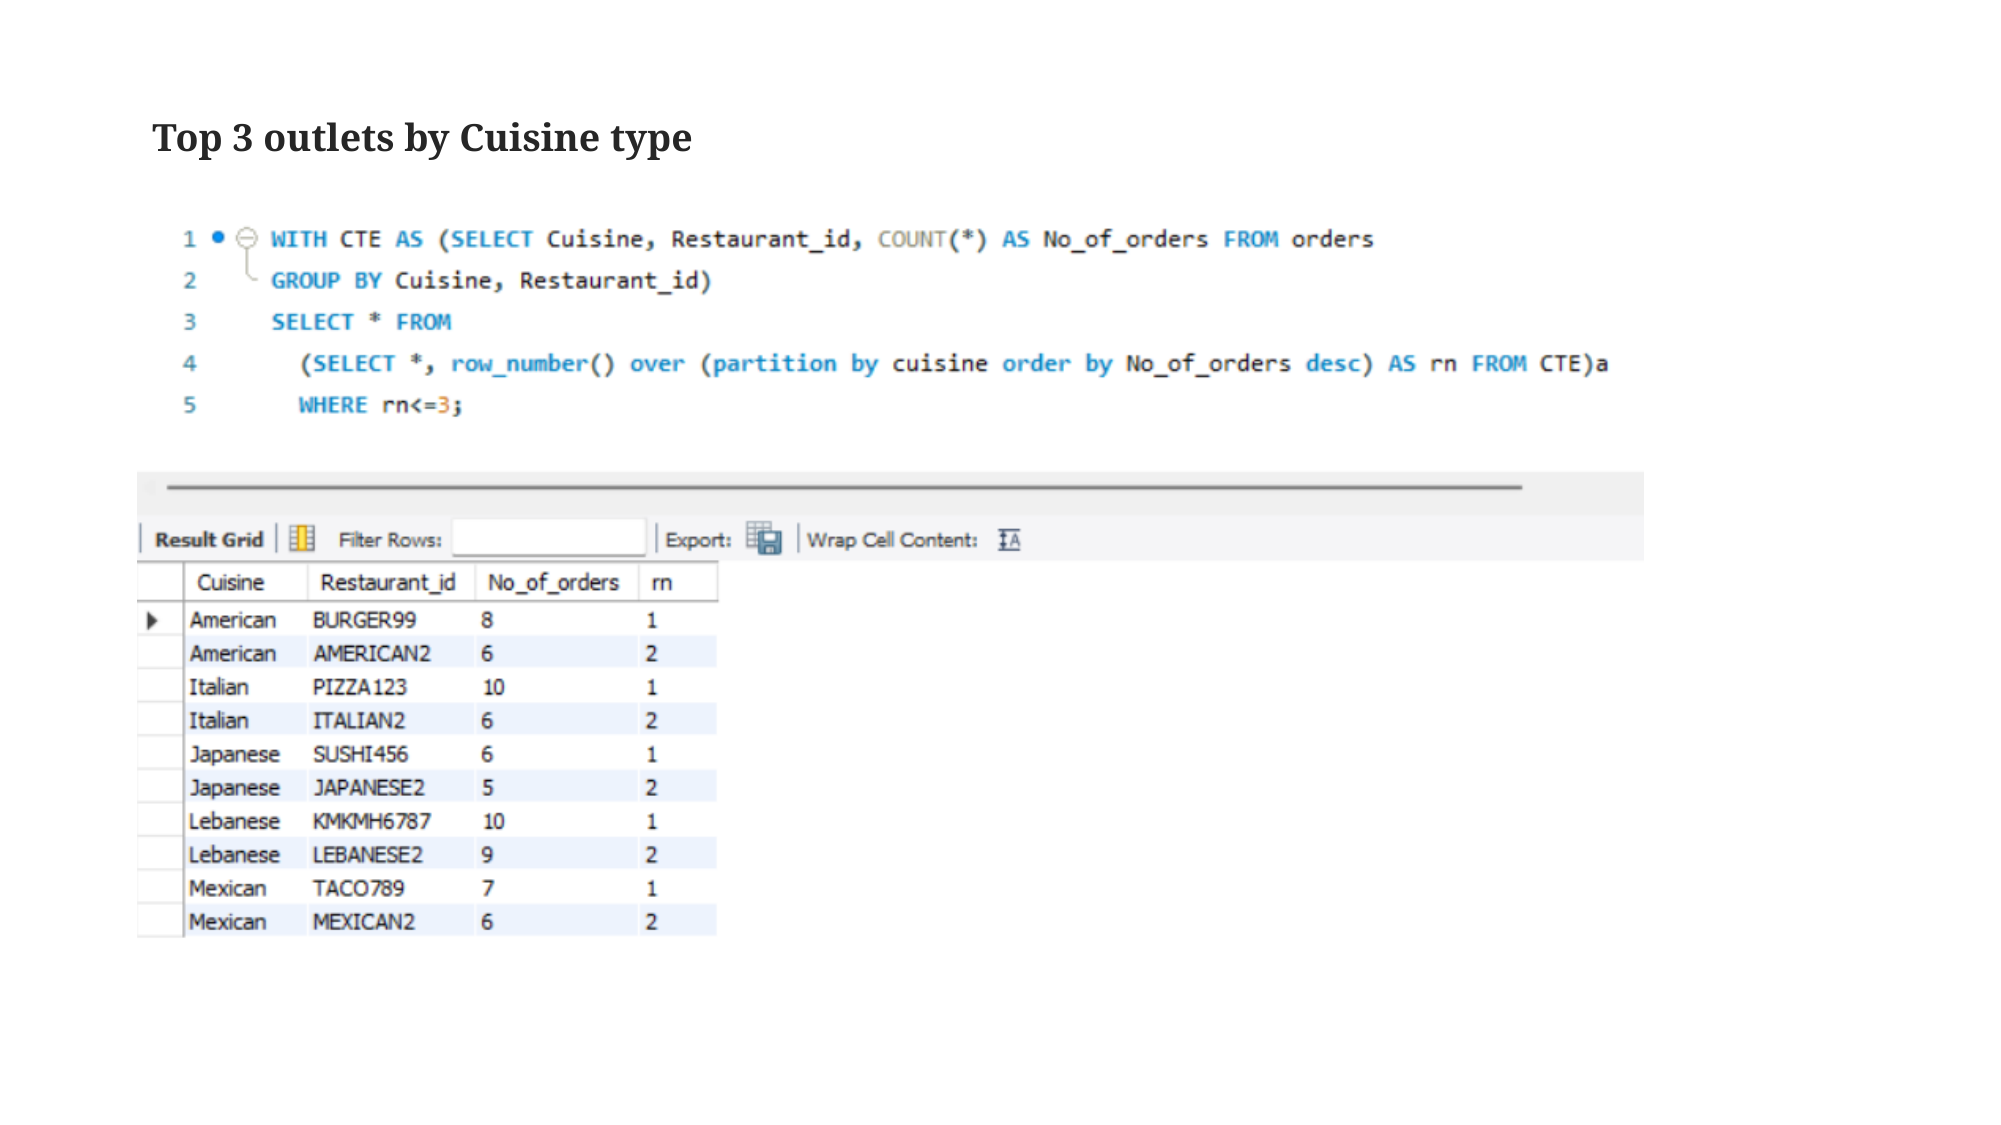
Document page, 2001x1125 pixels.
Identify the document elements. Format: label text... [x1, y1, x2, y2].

title Top 3 outlets by Cuisine type [137, 59, 1863, 219]
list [137, 218, 1644, 968]
